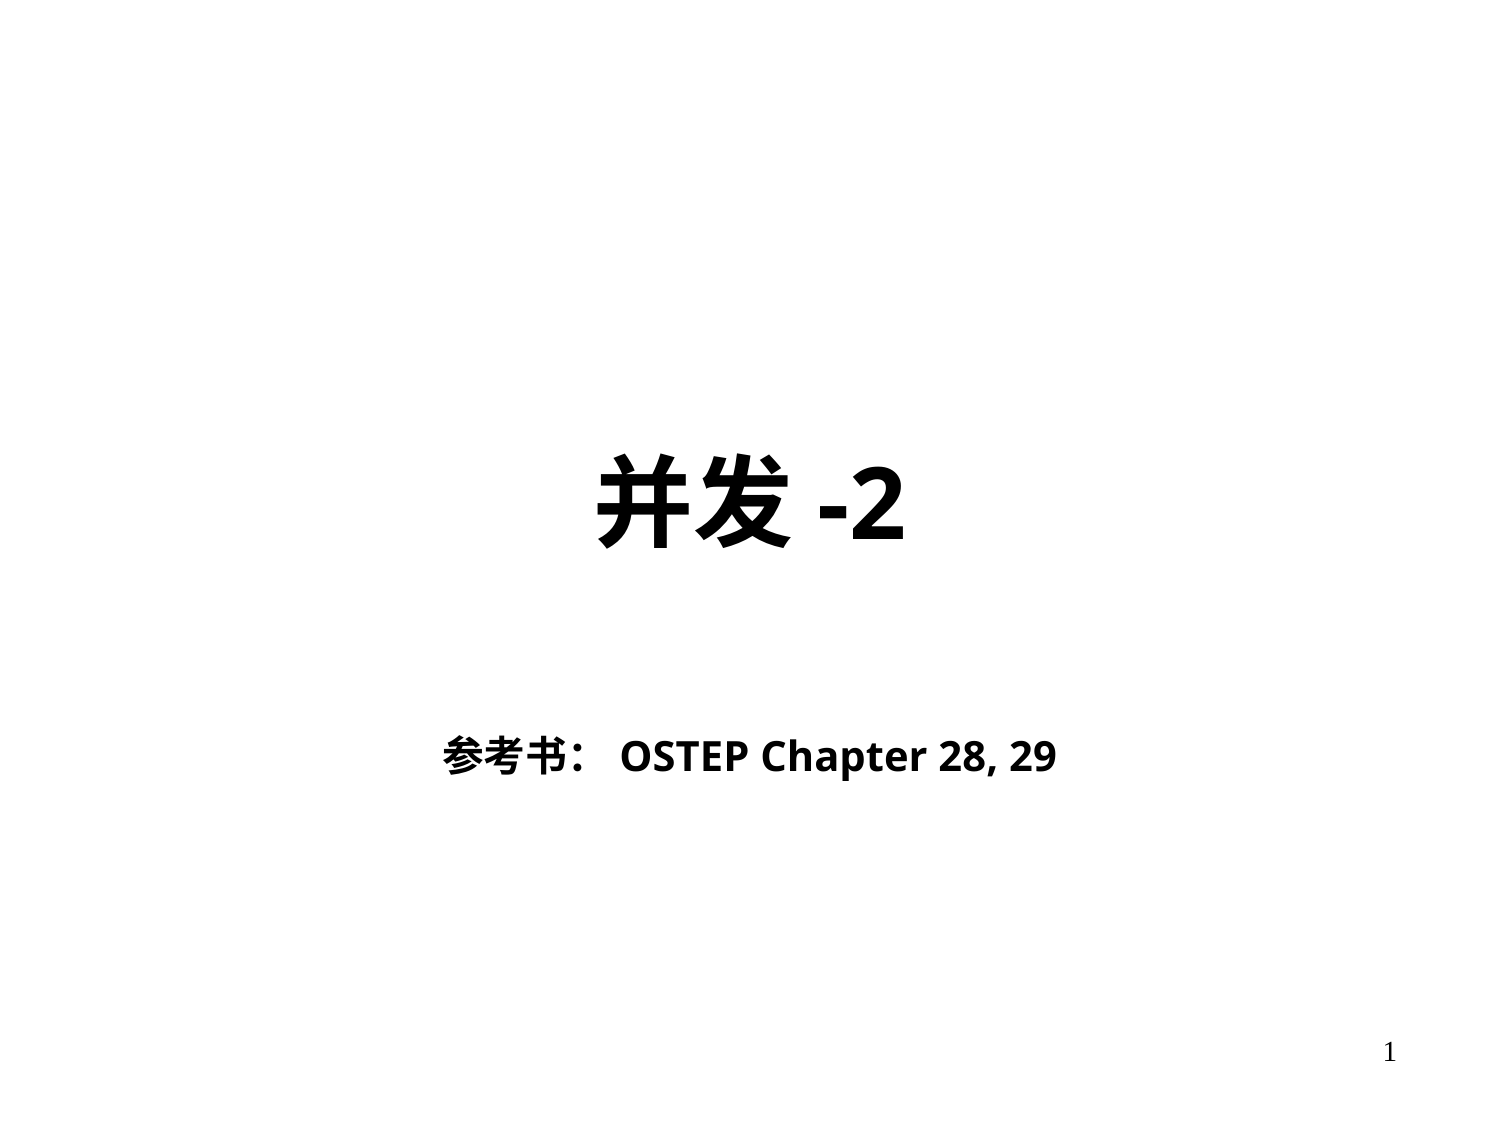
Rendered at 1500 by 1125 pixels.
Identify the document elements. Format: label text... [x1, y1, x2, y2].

slide_number 1 [1099, 1024, 1413, 1101]
title 并发-2 [112, 350, 1388, 650]
text_box 参考书：OSTEP Chapter 28, 29 [427, 722, 1073, 788]
